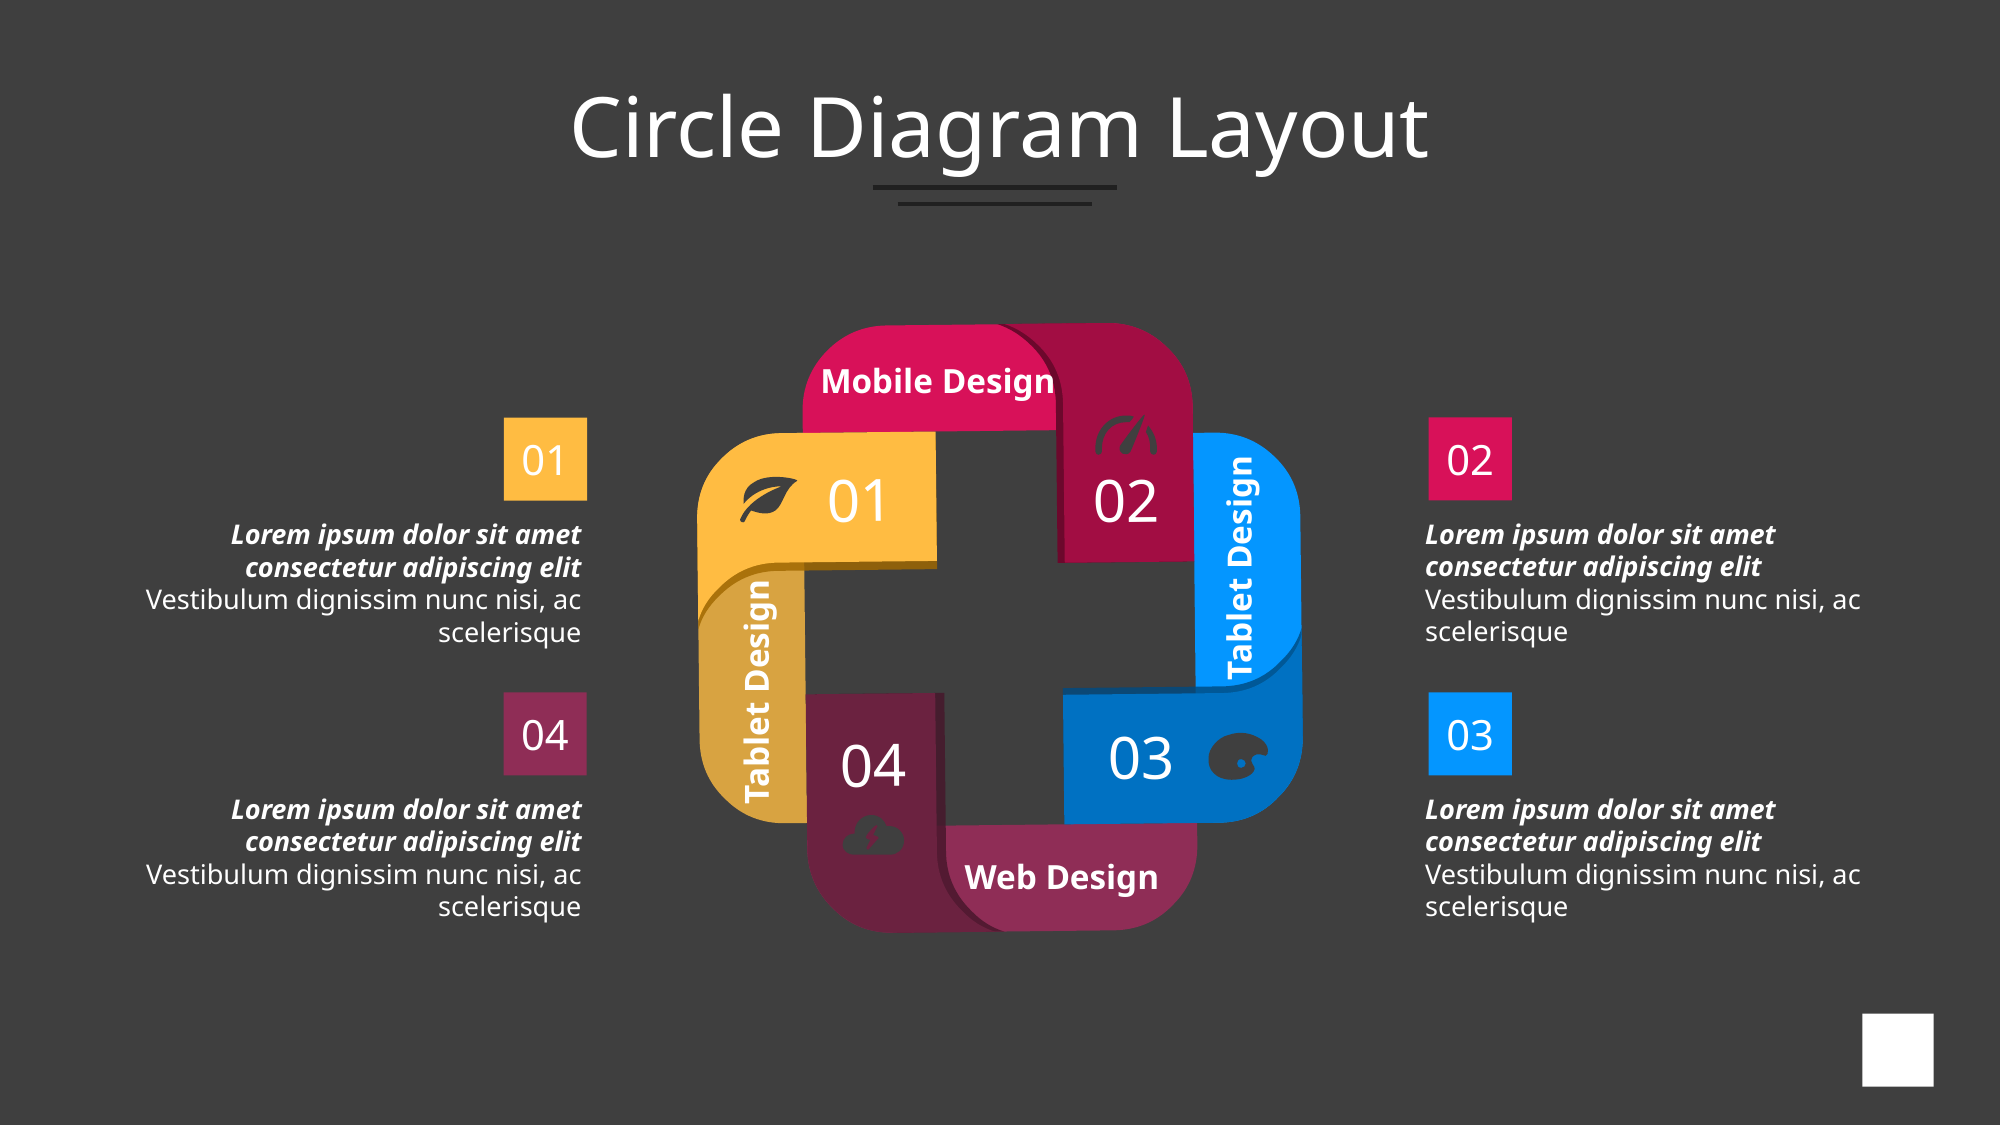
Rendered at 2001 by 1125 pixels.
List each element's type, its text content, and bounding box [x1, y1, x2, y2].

title Circle Diagram Layout [137, 71, 1863, 190]
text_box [1410, 692, 1902, 899]
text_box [697, 323, 1303, 933]
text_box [104, 692, 597, 899]
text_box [104, 417, 597, 624]
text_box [1410, 417, 1902, 624]
slide_number 18 [1857, 1021, 1939, 1082]
